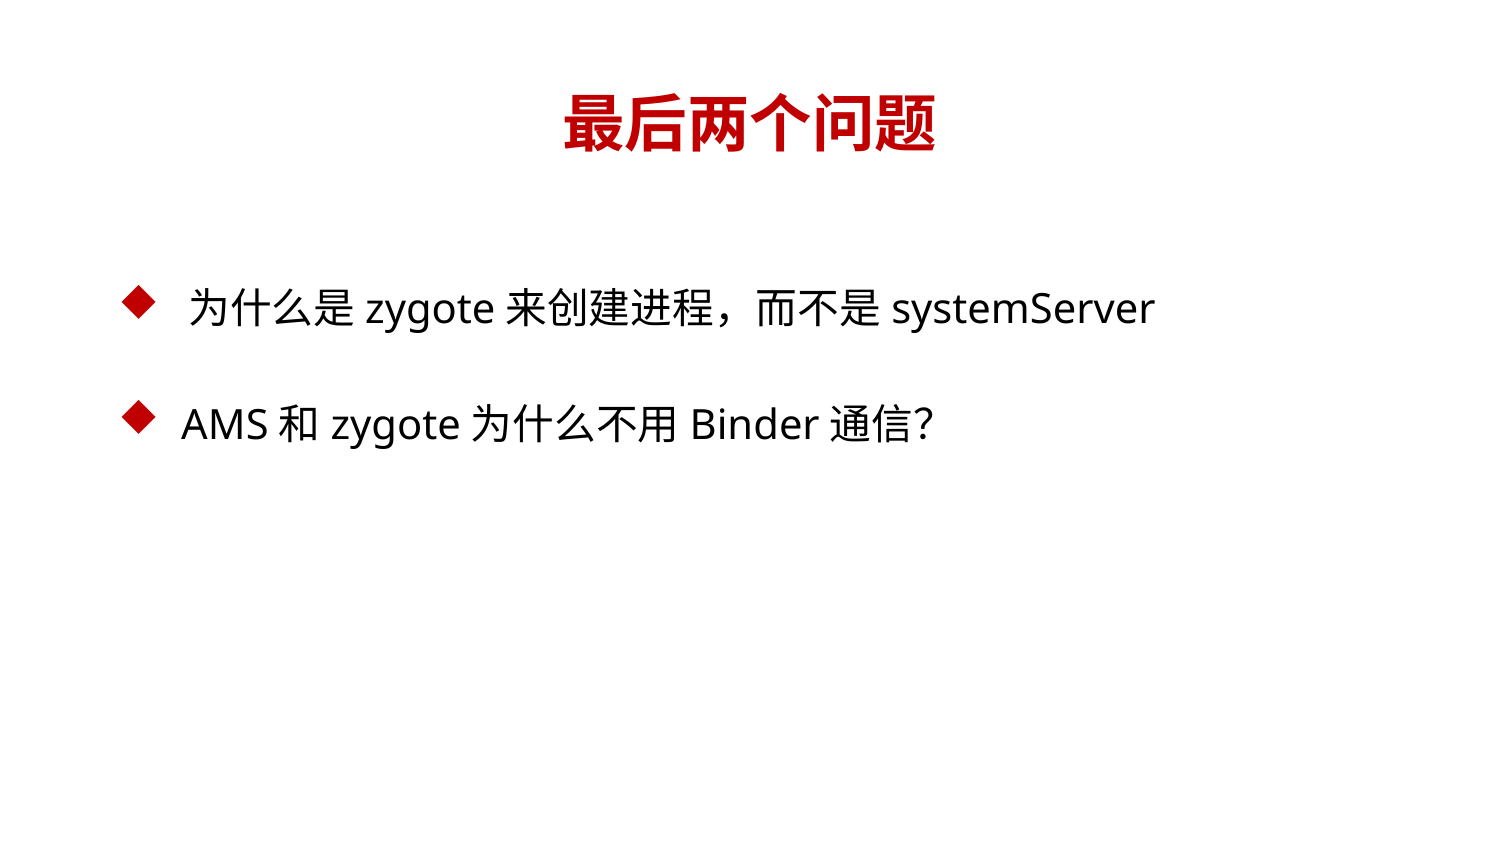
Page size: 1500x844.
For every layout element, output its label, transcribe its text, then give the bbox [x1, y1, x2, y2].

list 为什么是zygote来创建进程，而不是systemServer AMS和zygote为什么不用Binder通信？ [103, 224, 1397, 760]
title 最后两个问题 [103, 44, 1397, 208]
